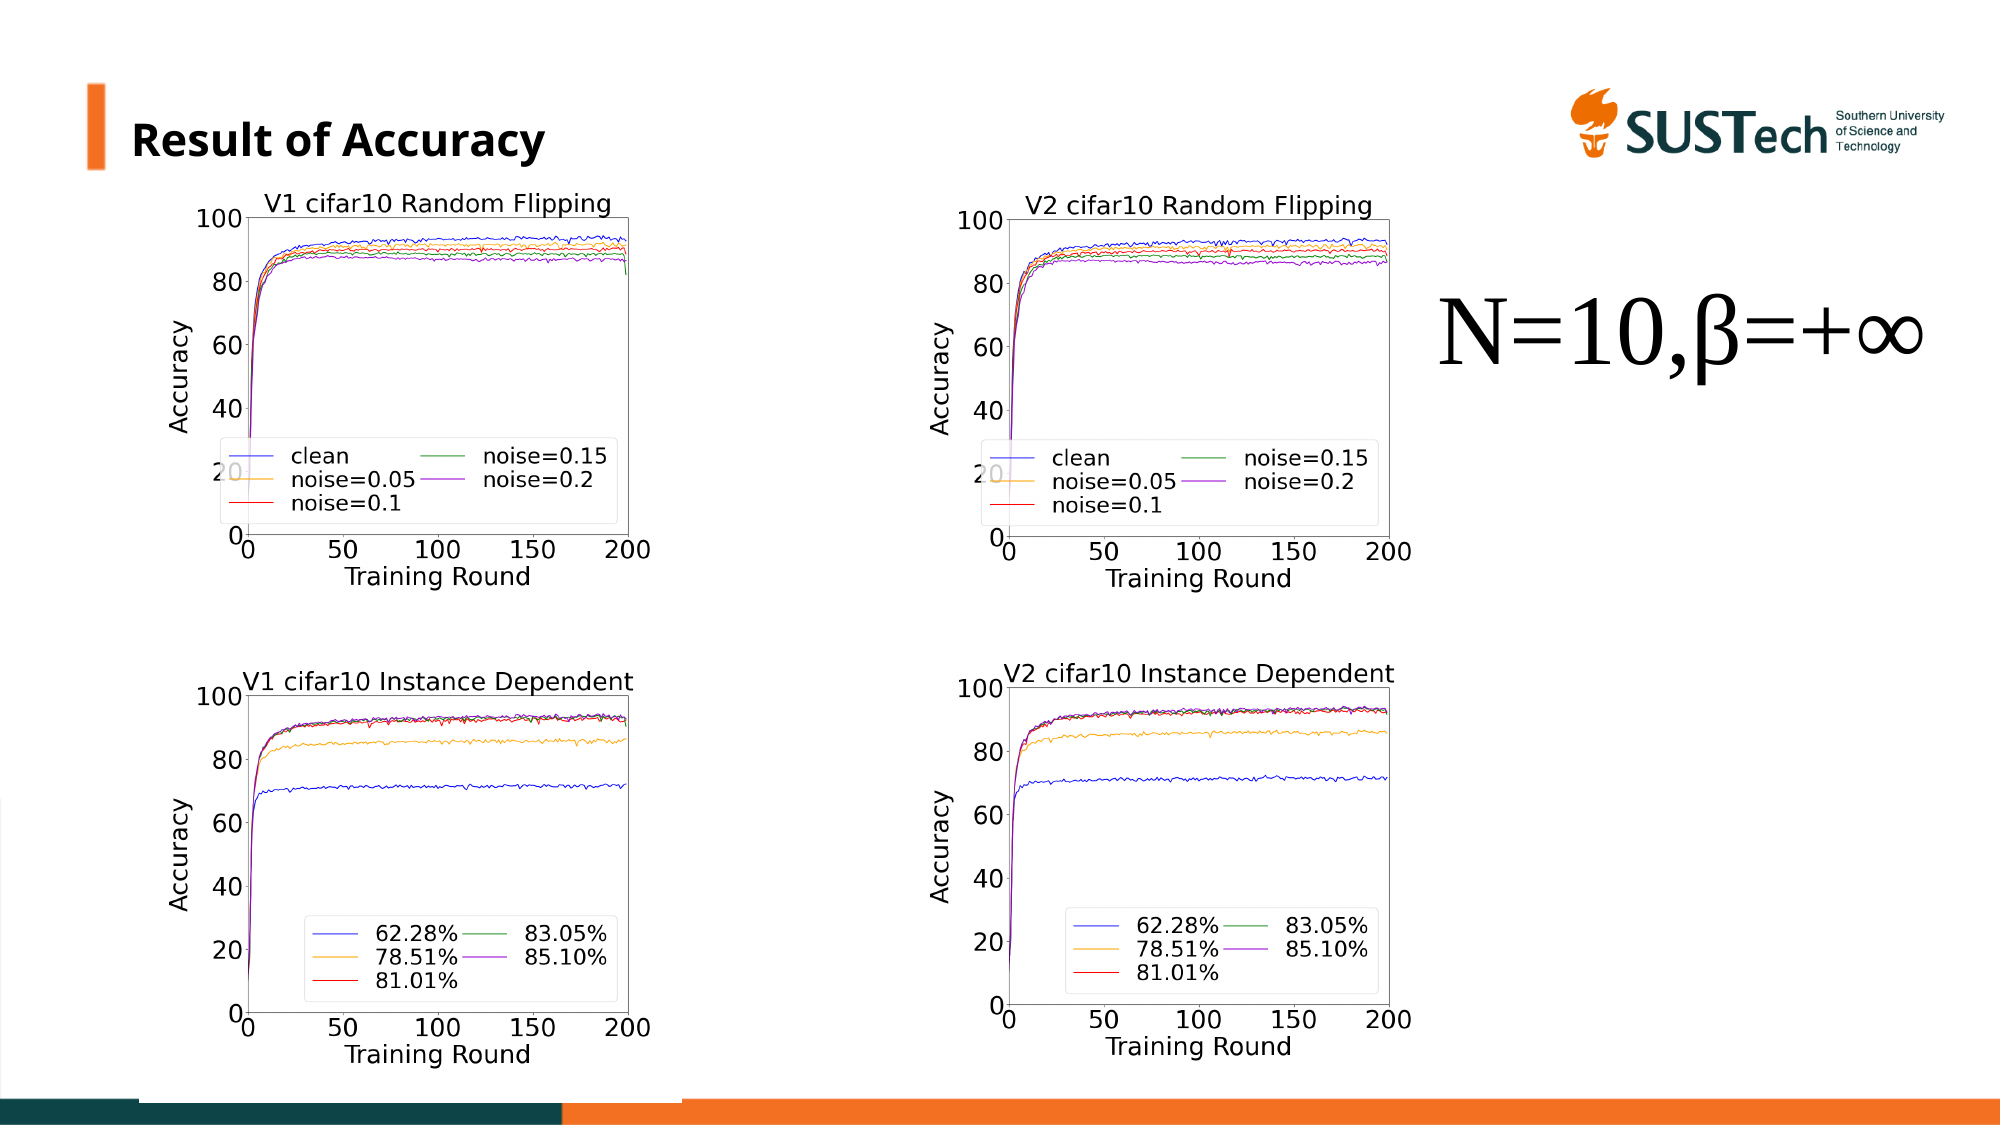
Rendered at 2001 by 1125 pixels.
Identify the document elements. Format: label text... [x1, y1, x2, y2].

text_box N=10,β=+∞ [1443, 256, 1966, 512]
title Result of Accuracy [115, 48, 1616, 173]
picture [1560, 79, 1948, 175]
picture [0, 642, 2000, 1125]
picture [900, 174, 1443, 627]
picture [138, 172, 682, 625]
picture [72, 50, 116, 204]
